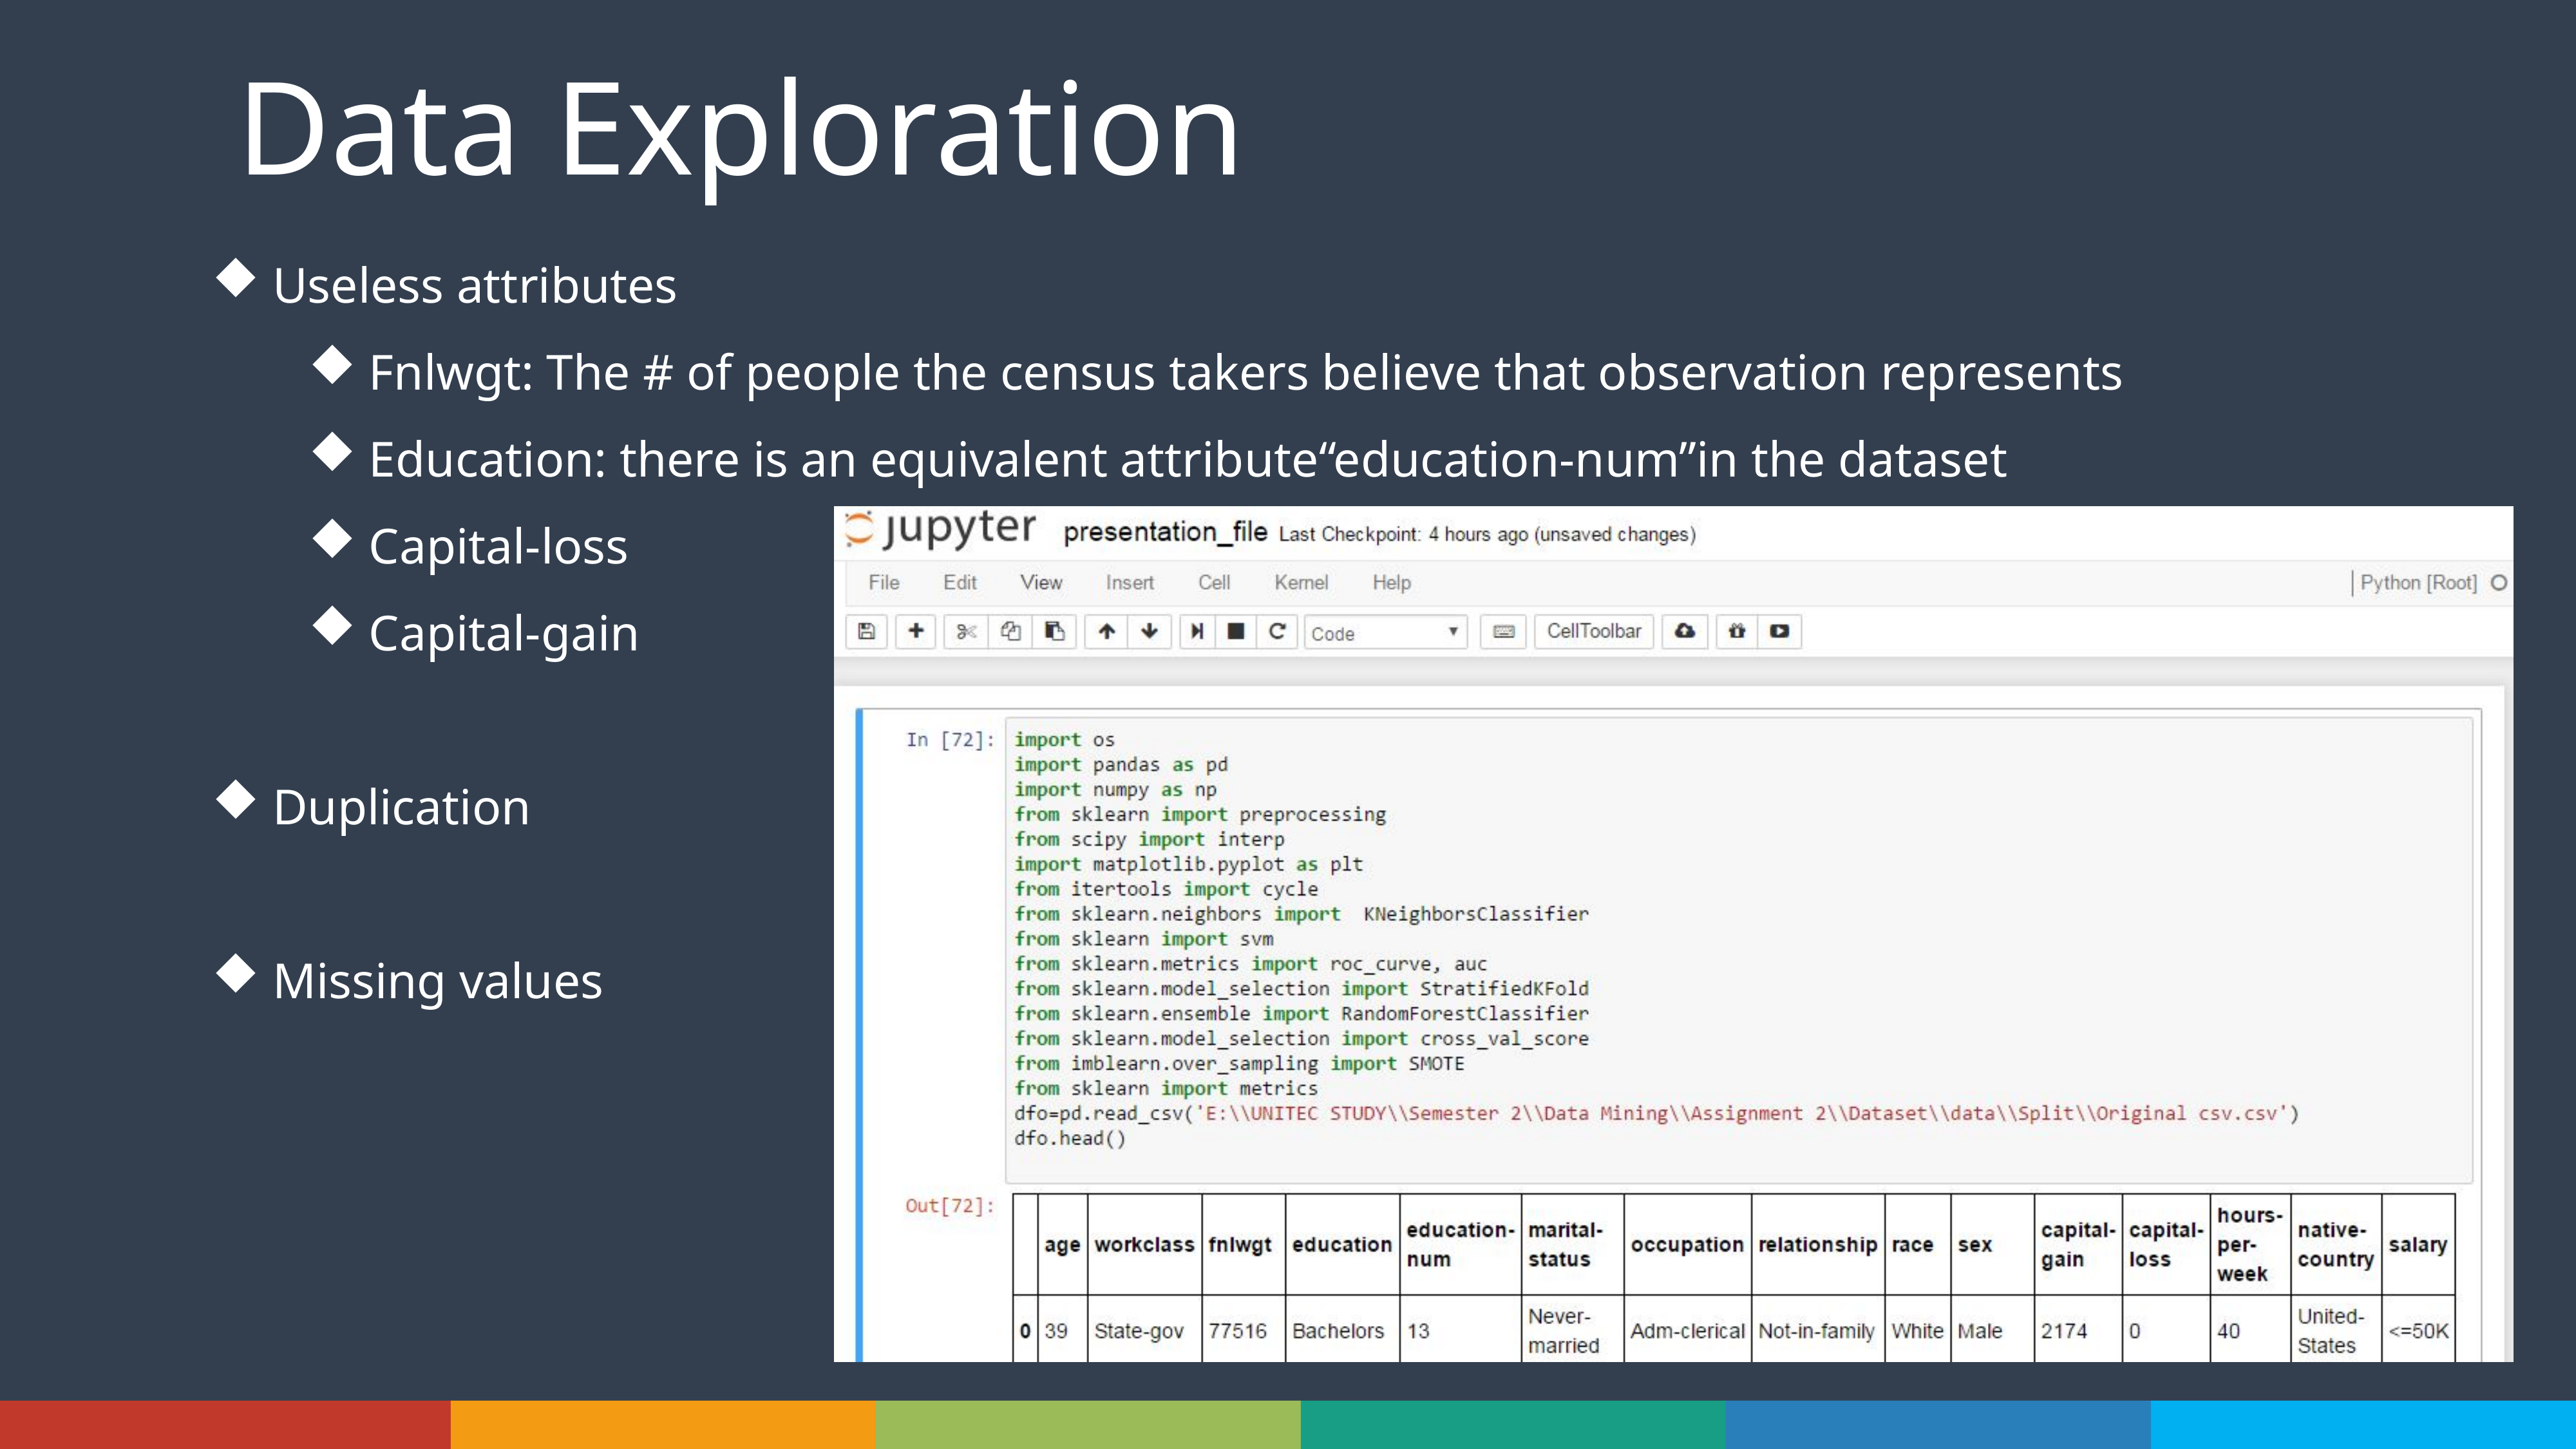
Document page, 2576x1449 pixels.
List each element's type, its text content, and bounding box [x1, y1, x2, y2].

text_box Useless attributes Fnlwgt: The # of people the census takers believe that observation represents Education: there is an equivalent attribute“education-num”in the dataset Capital-loss Capital-gain Duplication Missing values [202, 221, 2372, 1013]
text_box [450, 1400, 875, 1449]
text_box [0, 1400, 450, 1449]
text_box [1725, 1400, 2150, 1449]
picture [833, 506, 2514, 1362]
text_box Data Exploration [227, 41, 1801, 205]
text_box [875, 1400, 1300, 1449]
text_box [1300, 1400, 1725, 1449]
text_box [2150, 1400, 2576, 1449]
